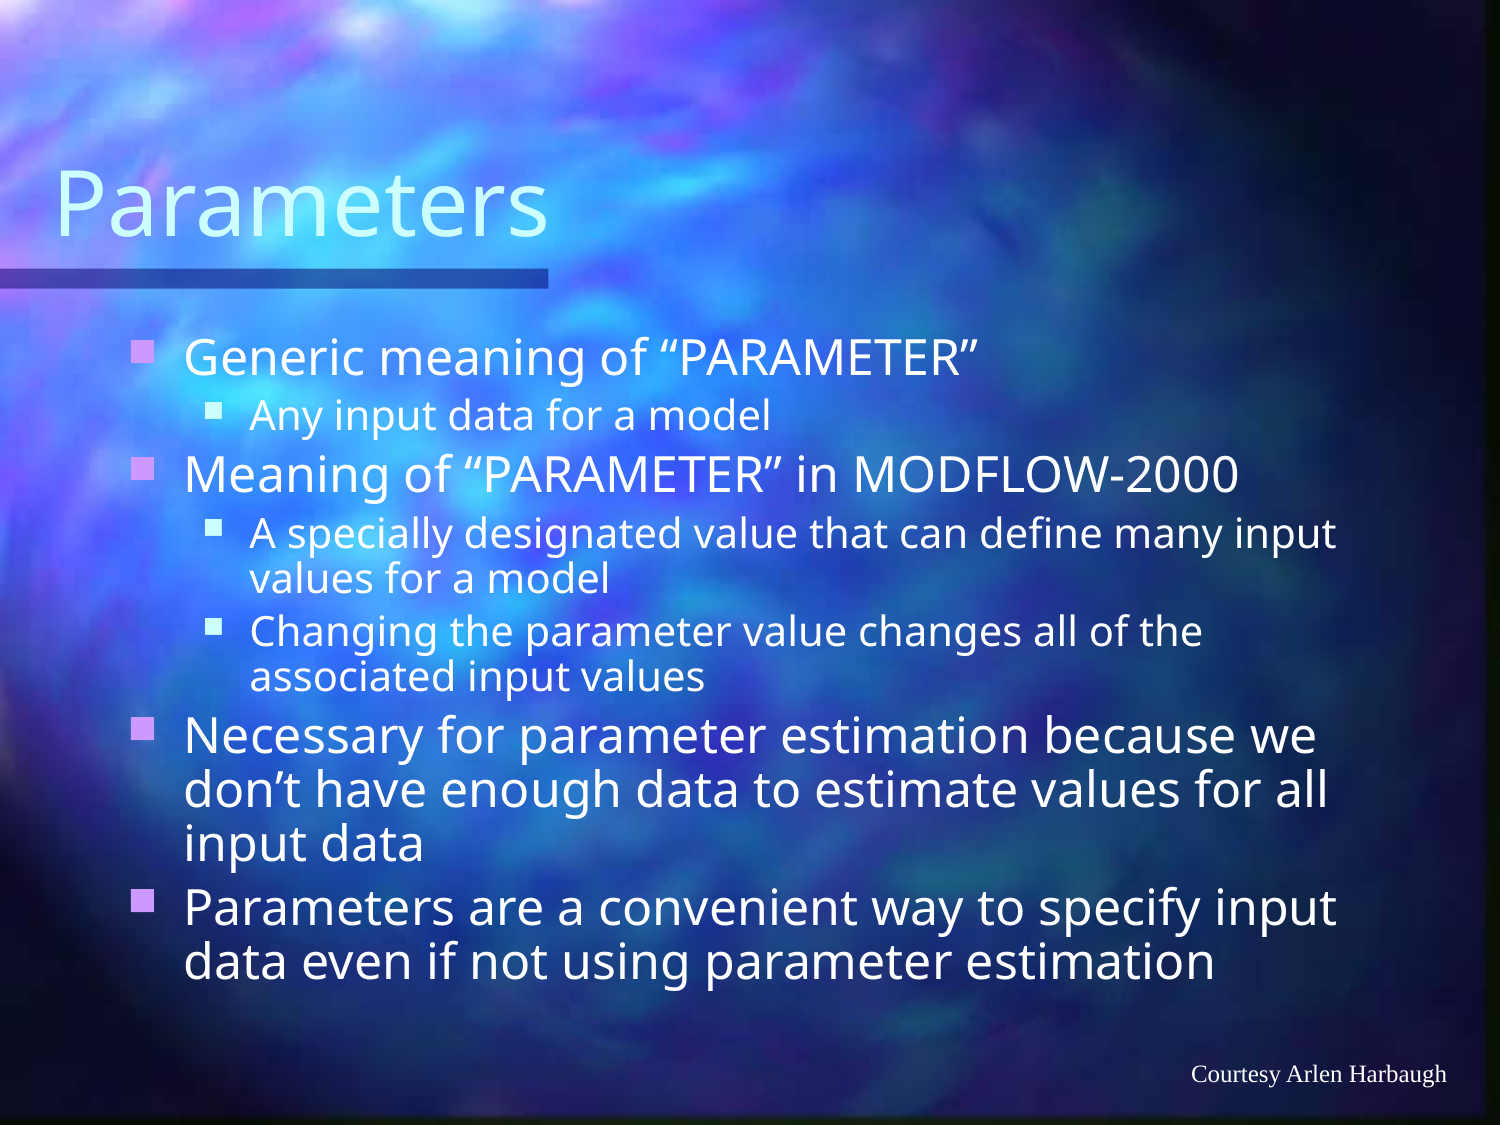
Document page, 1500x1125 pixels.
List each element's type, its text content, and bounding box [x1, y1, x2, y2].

list Generic meaning of “PARAMETER” Any input data for a model Meaning of “PARAMETER” in MODFLOW-2000 A specially designated value that can define many input values for a model Changing the parameter value changes all of the associated input values Necessary for parameter estimation because we don’t have enough data to estimate values for all input data Parameters are a convenient way to specify input data even if not using parameter estimation [112, 324, 1388, 1001]
text_box Courtesy Arlen Harbaugh [1176, 1050, 1463, 1095]
picture [0, 0, 1500, 1125]
title Parameters [37, 74, 1313, 263]
